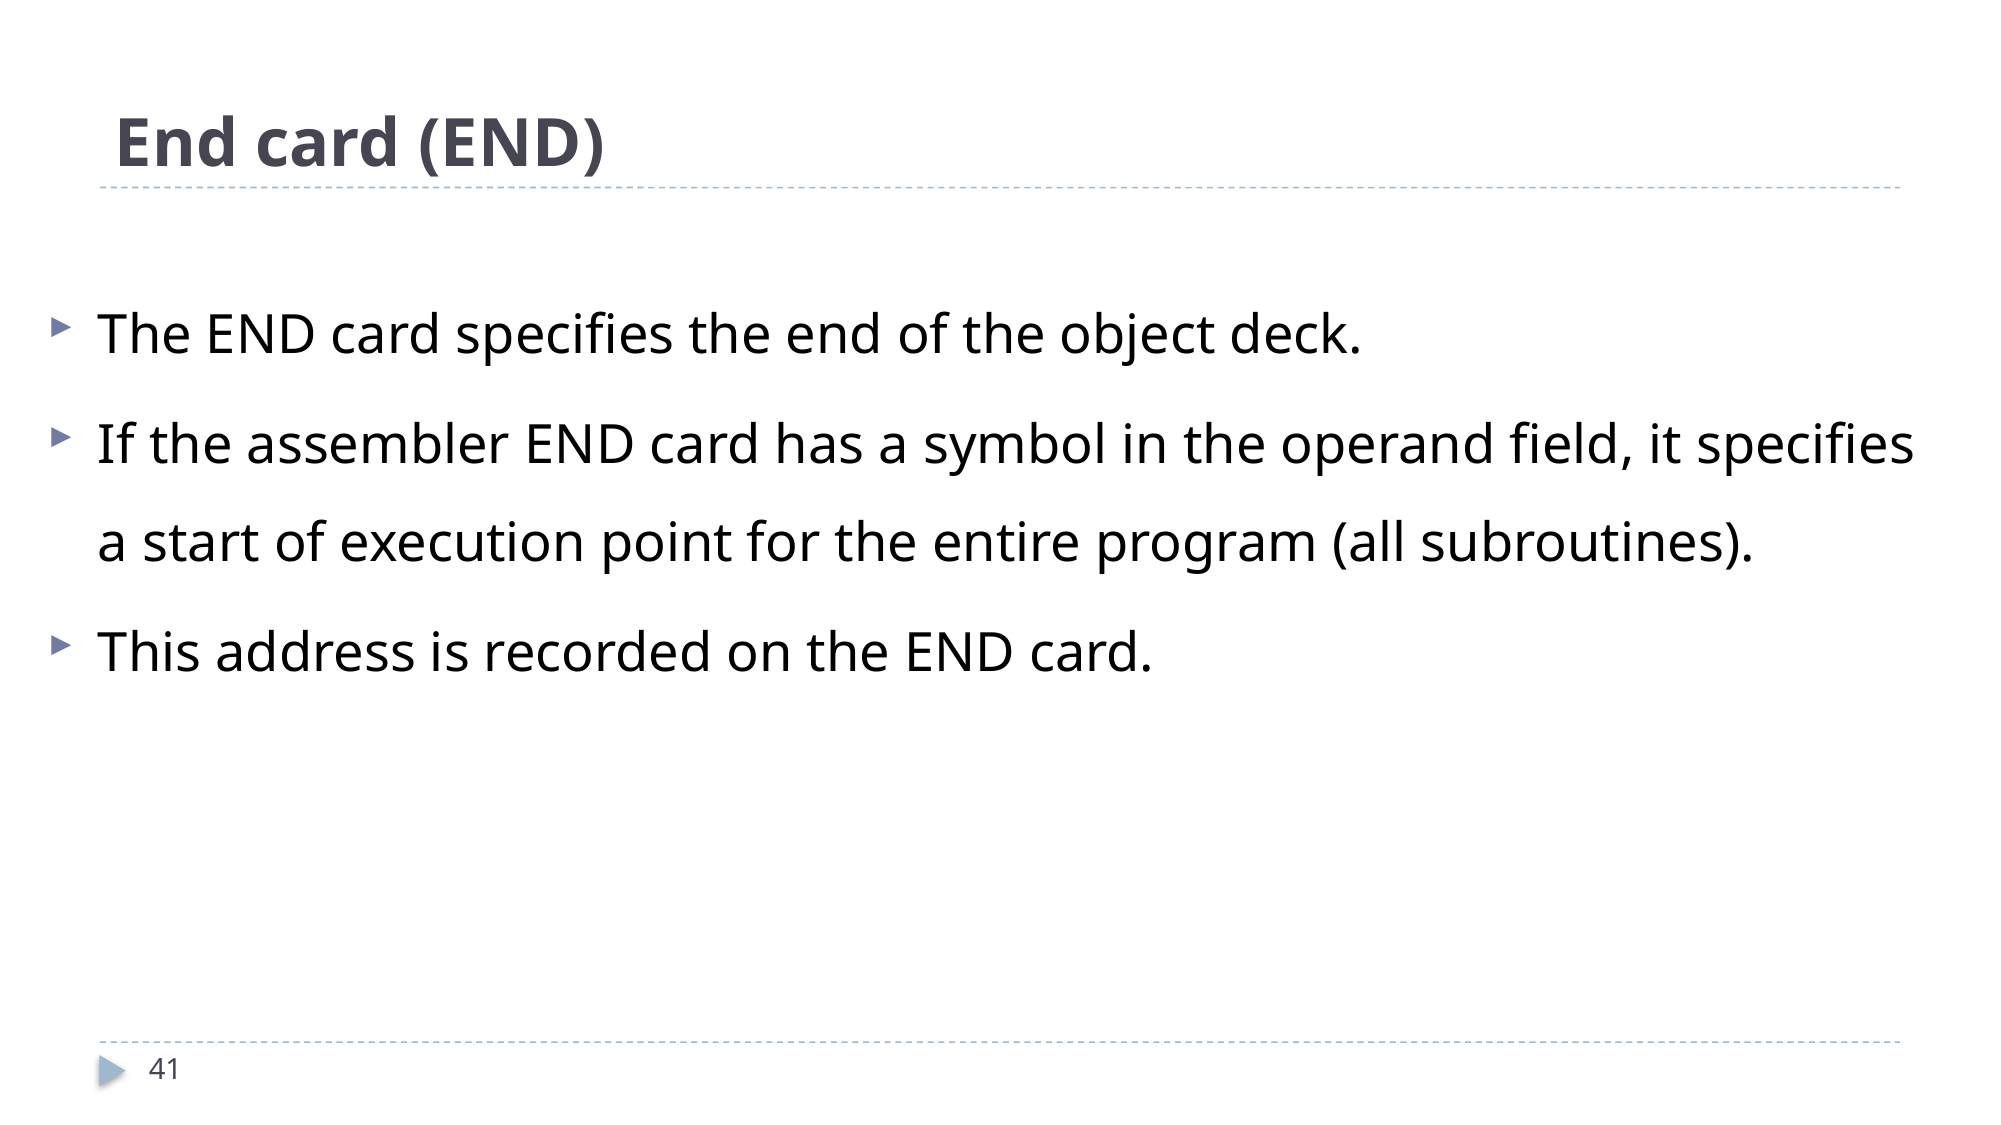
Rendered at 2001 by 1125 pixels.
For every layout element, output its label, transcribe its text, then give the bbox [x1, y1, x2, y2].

list The END card specifies the end of the object deck. If the assembler END card has a symbol in the operand field, it specifies a start of execution point for the entire program (all subroutines). This address is recorded on the END card. [33, 259, 1932, 1050]
title End card (END) [99, 24, 1900, 188]
slide_number 41 [133, 1050, 568, 1103]
